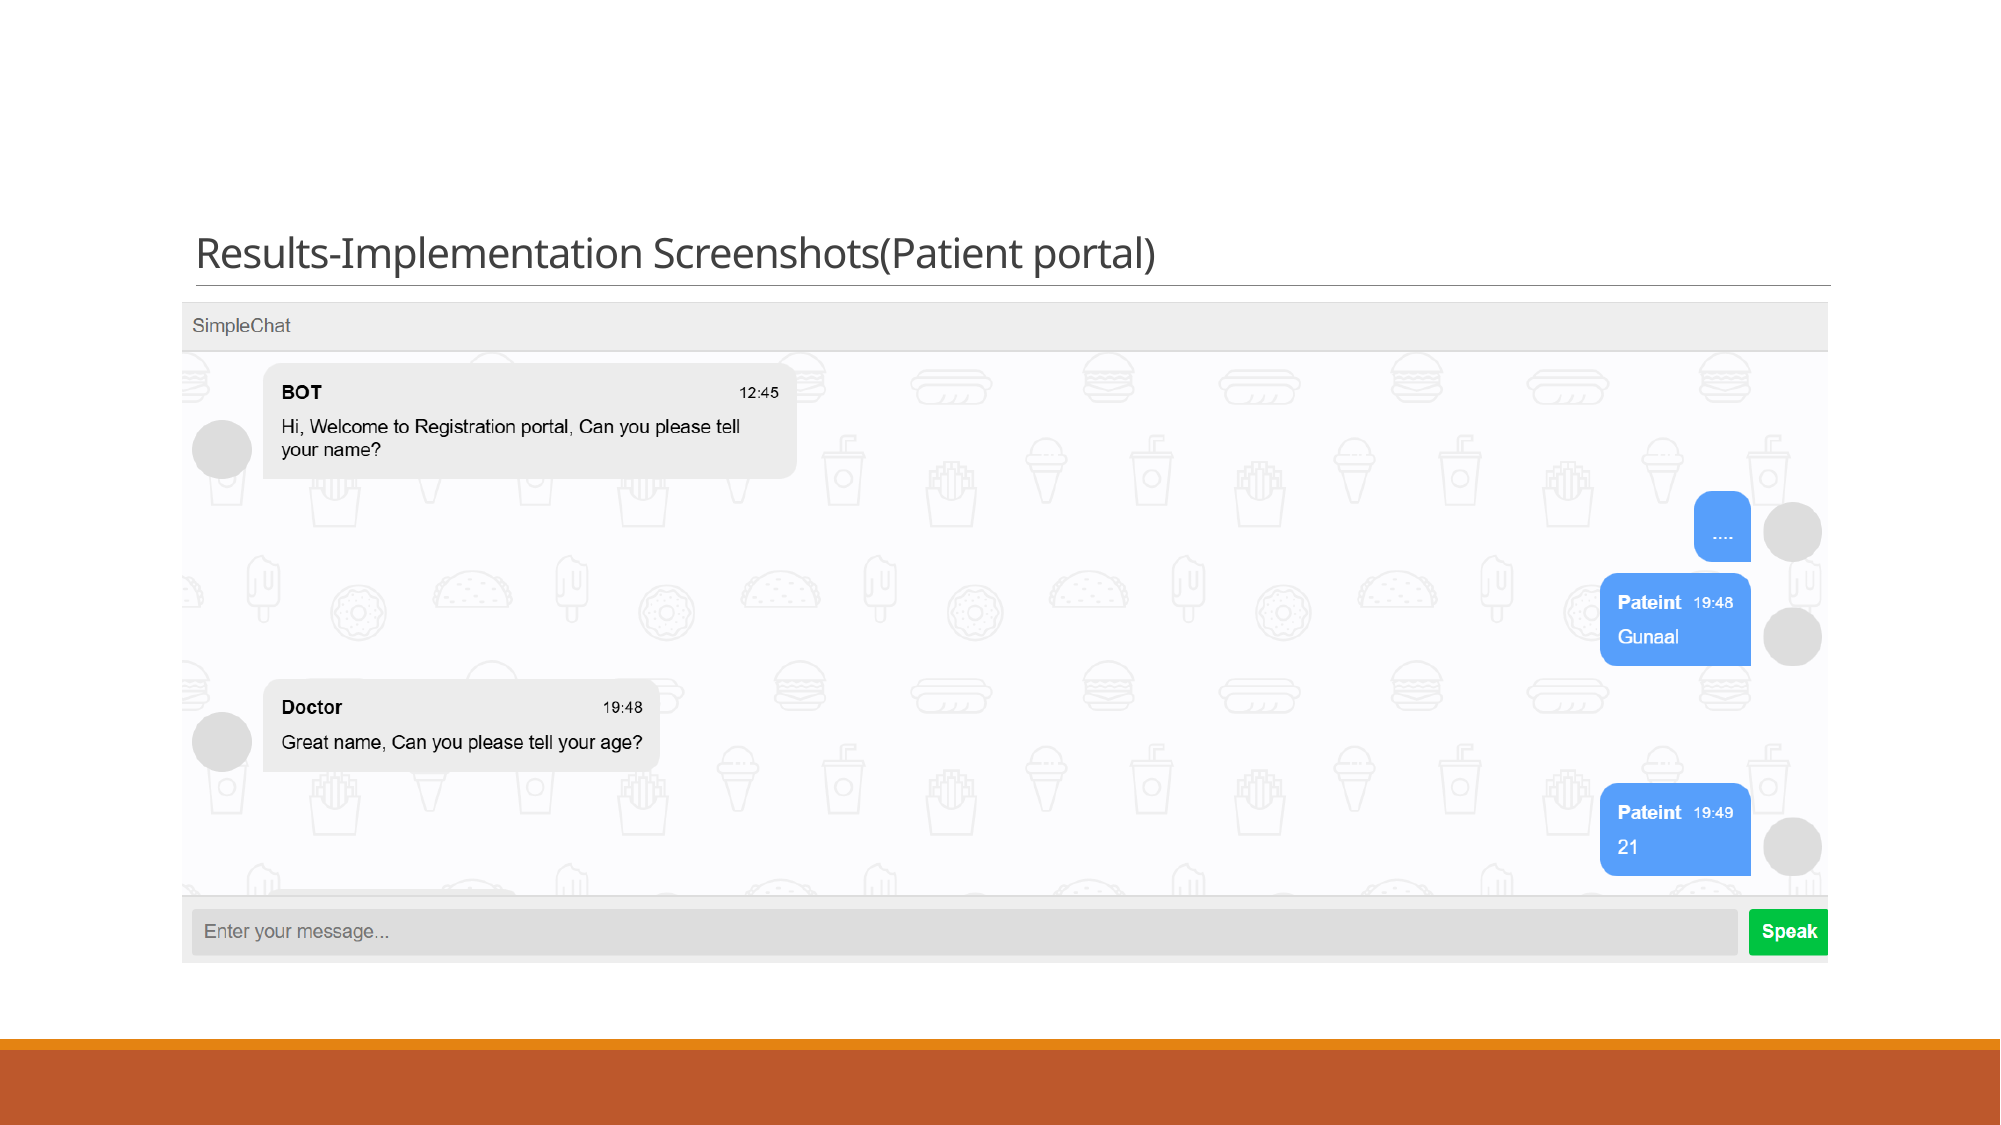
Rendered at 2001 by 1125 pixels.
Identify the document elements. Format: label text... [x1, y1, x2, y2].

title Results-Implementation Screenshots(Patient portal) [180, 47, 1830, 285]
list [182, 302, 1828, 964]
